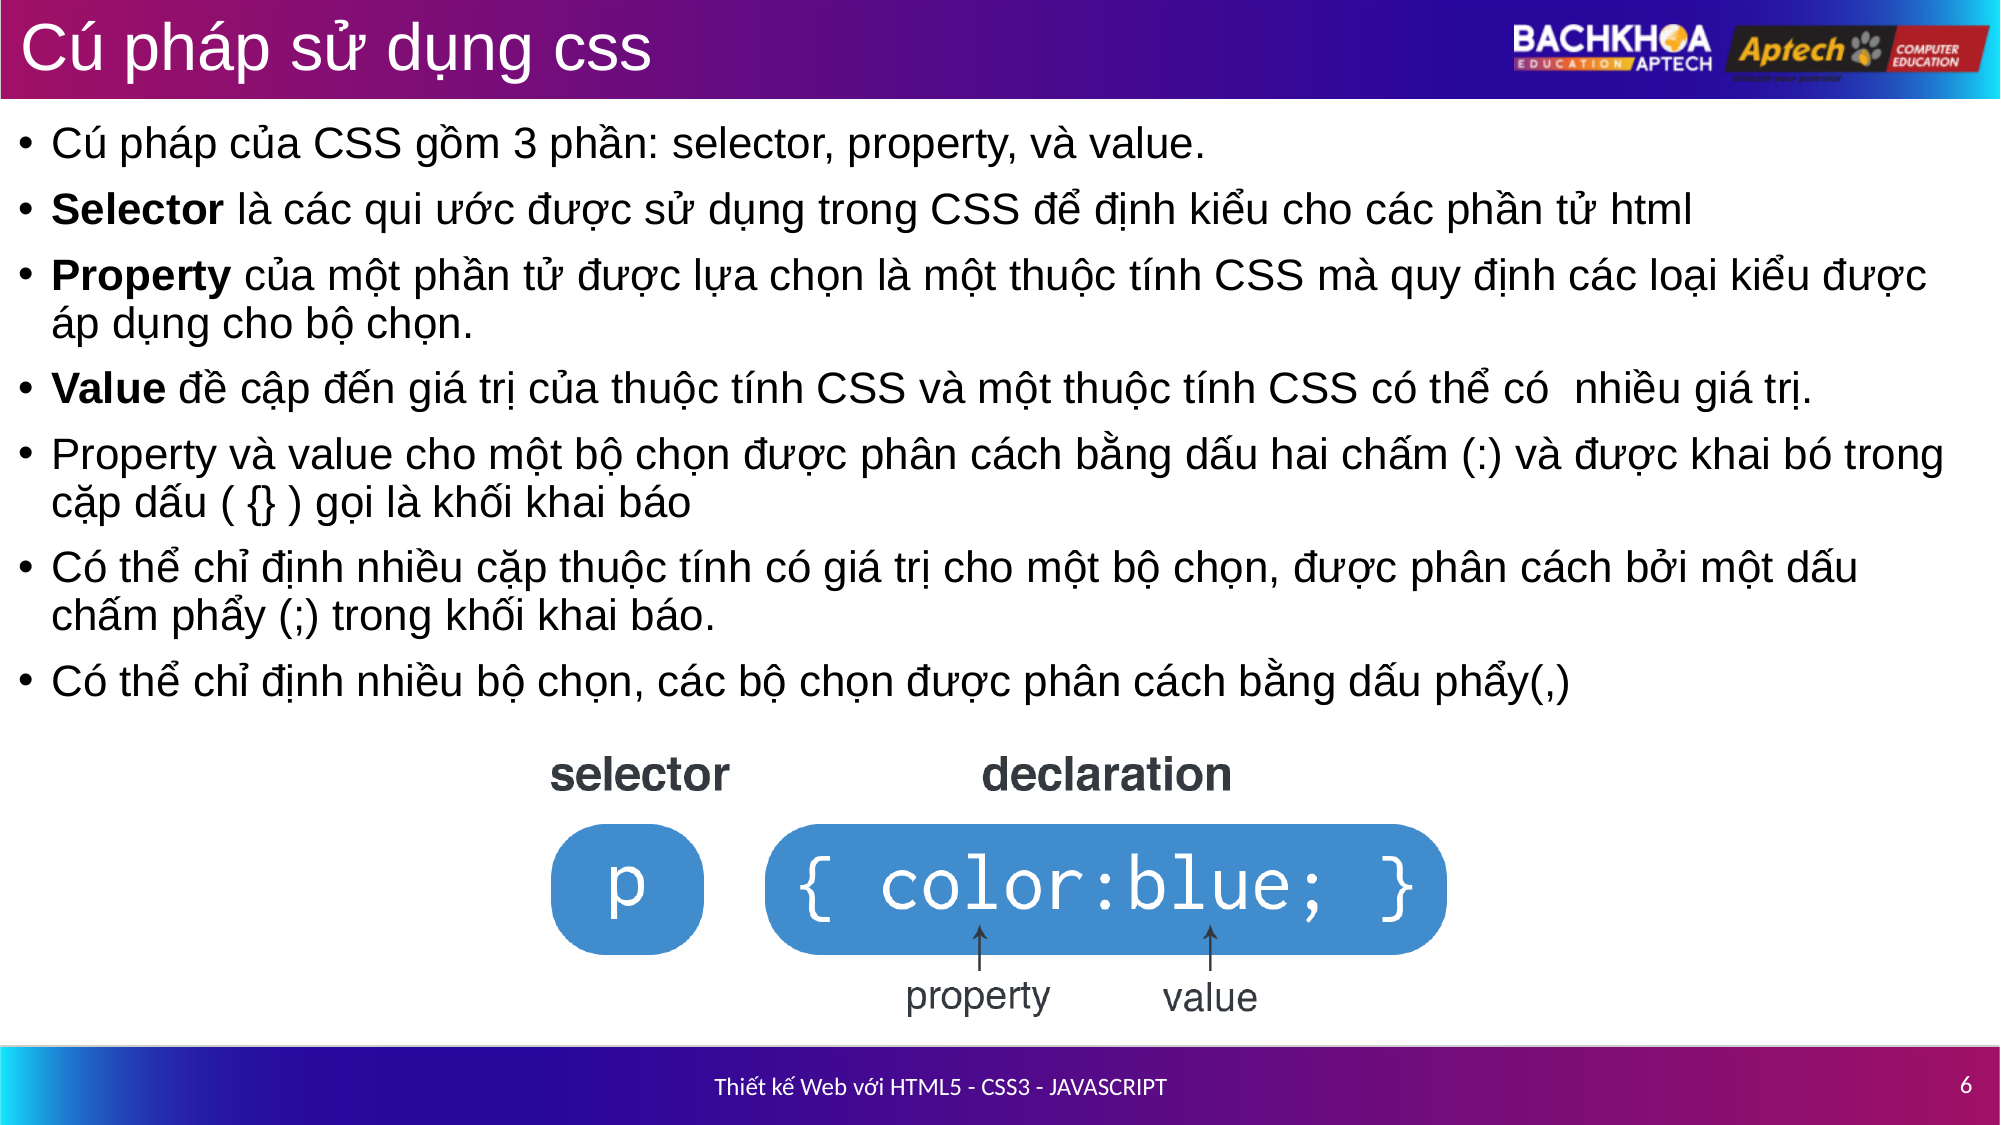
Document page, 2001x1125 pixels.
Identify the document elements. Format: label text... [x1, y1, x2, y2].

footer Thiết kế Web với HTML5 - CSS3 - JAVASCRIPT [17, 1055, 1865, 1116]
list Cú pháp của CSS gồm 3 phần: selector, property, và value. Selector là các qui ước được sử dụng trong CSS để định kiểu cho các phần tử html Property của một phần tử được lựa chọn là một thuộc tính CSS mà quy định các loại kiểu được áp dụng cho bộ chọn. Value đề cập đến giá trị của thuộc tính CSS và một thuộc tính CSS có thể có nhiều giá trị. Property và value cho một bộ chọn được phân cách bằng dấu hai chấm (:) và được khai bó trong cặp dấu ( {} ) gọi là khối khai báo Có thể chỉ định nhiều cặp thuộc tính có giá trị cho một bộ chọn, được phân cách bởi một dấu chấm phẩy (;) trong khối khai báo. Có thể chỉ định nhiều bộ chọn, các bộ chọn được phân cách bằng dấu phẩy(,) [3, 113, 1988, 719]
slide_number ‹#› [1877, 1053, 1988, 1114]
picture [523, 728, 1468, 1035]
title Cú pháp sử dụng css [4, 5, 1990, 93]
picture [0, 0, 2001, 99]
picture [0, 1045, 2000, 1125]
